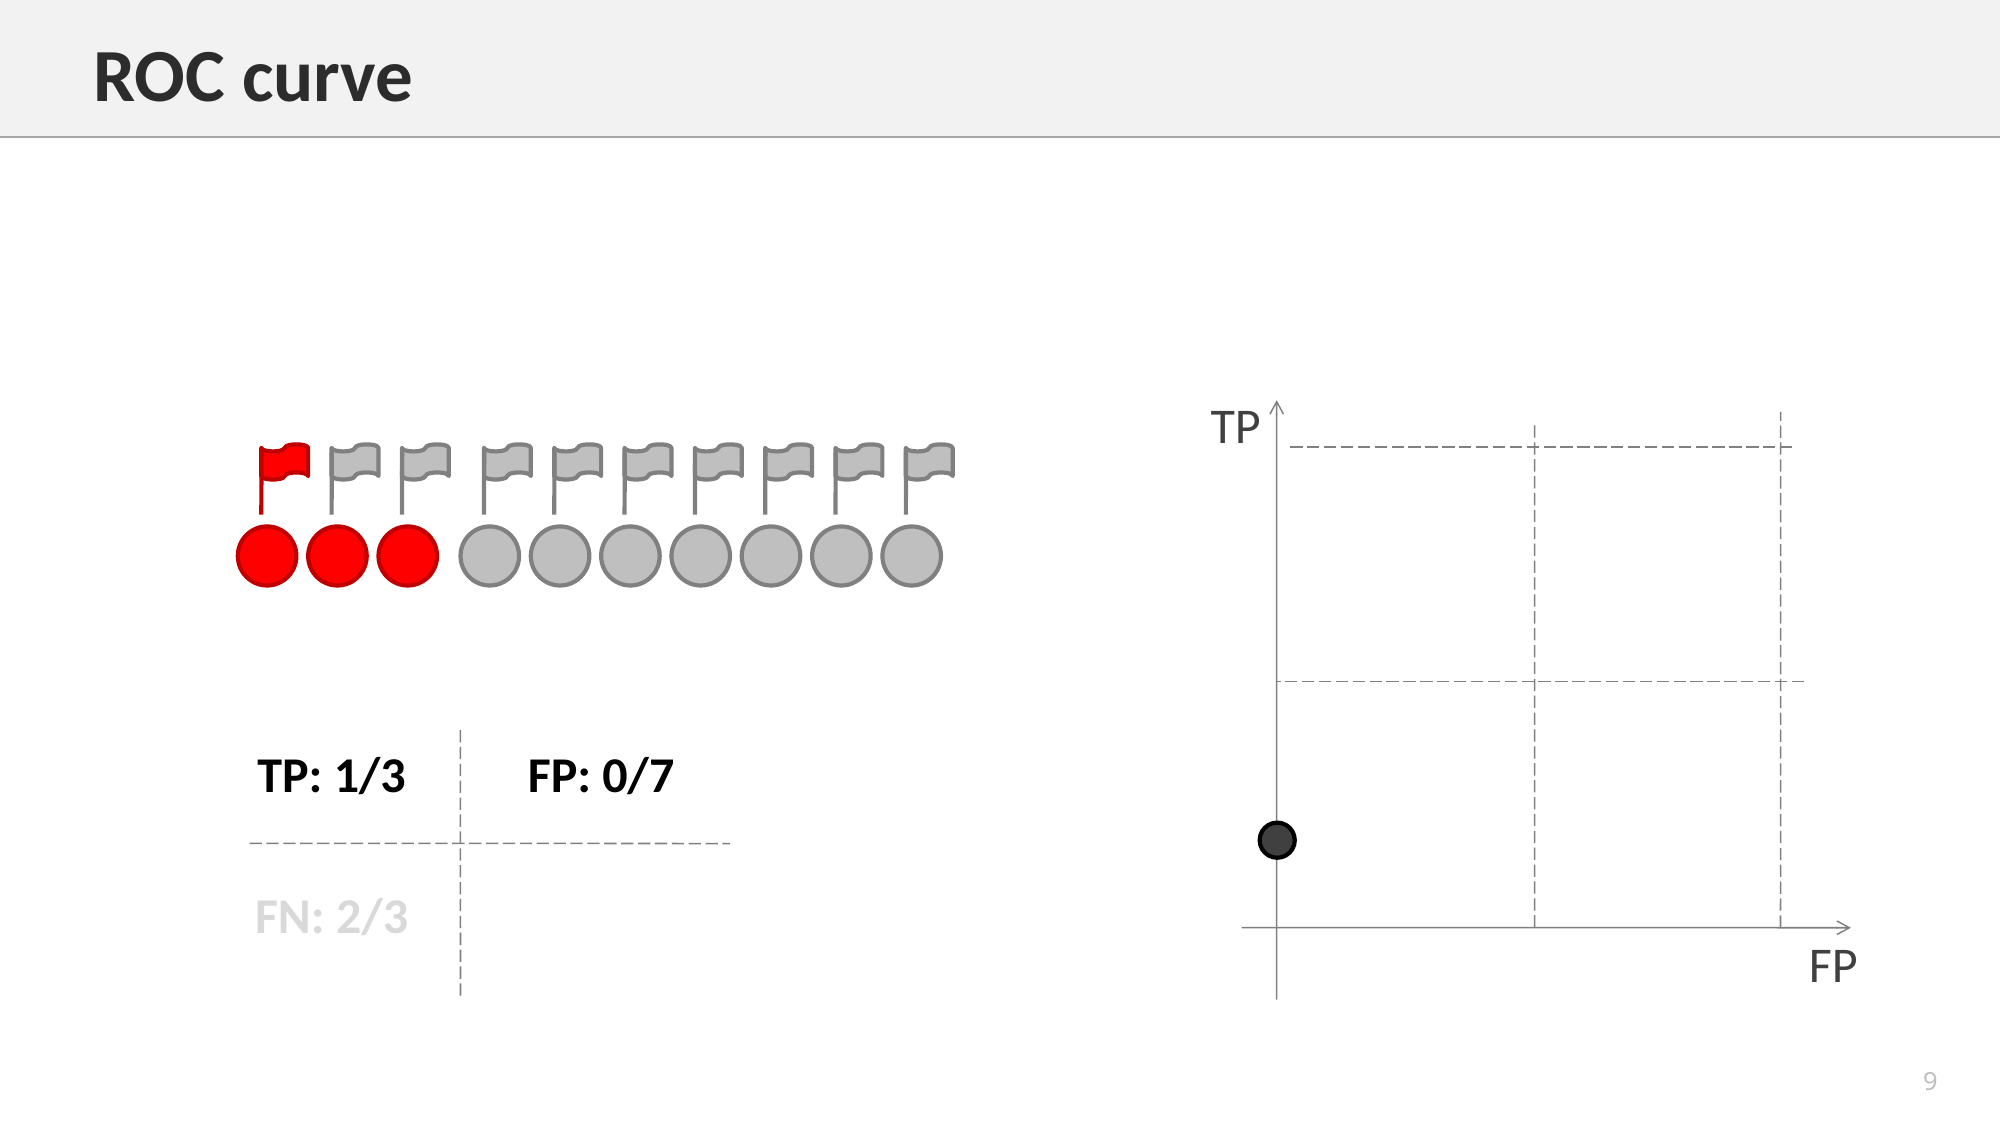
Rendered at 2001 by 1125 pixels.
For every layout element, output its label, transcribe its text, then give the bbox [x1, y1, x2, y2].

text_box FP: 0/7 [494, 712, 709, 834]
text_box [599, 524, 662, 588]
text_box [1159, 399, 1910, 1000]
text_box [553, 444, 602, 515]
text_box [376, 524, 440, 588]
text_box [624, 444, 672, 515]
text_box [669, 524, 733, 588]
text_box [809, 524, 873, 588]
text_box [764, 444, 813, 515]
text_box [905, 444, 953, 515]
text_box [331, 444, 379, 515]
text_box [306, 524, 369, 588]
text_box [694, 444, 742, 515]
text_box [483, 444, 532, 515]
text_box [528, 524, 592, 588]
text_box FN: 2/3 [224, 853, 439, 974]
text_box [401, 444, 450, 515]
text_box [835, 444, 883, 515]
text_box [235, 524, 299, 588]
text_box [739, 524, 803, 588]
text_box TP: 1/3 [224, 712, 439, 834]
text_box [880, 524, 944, 588]
text_box ROC curve [78, 19, 1863, 124]
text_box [260, 444, 309, 515]
text_box [458, 524, 522, 588]
